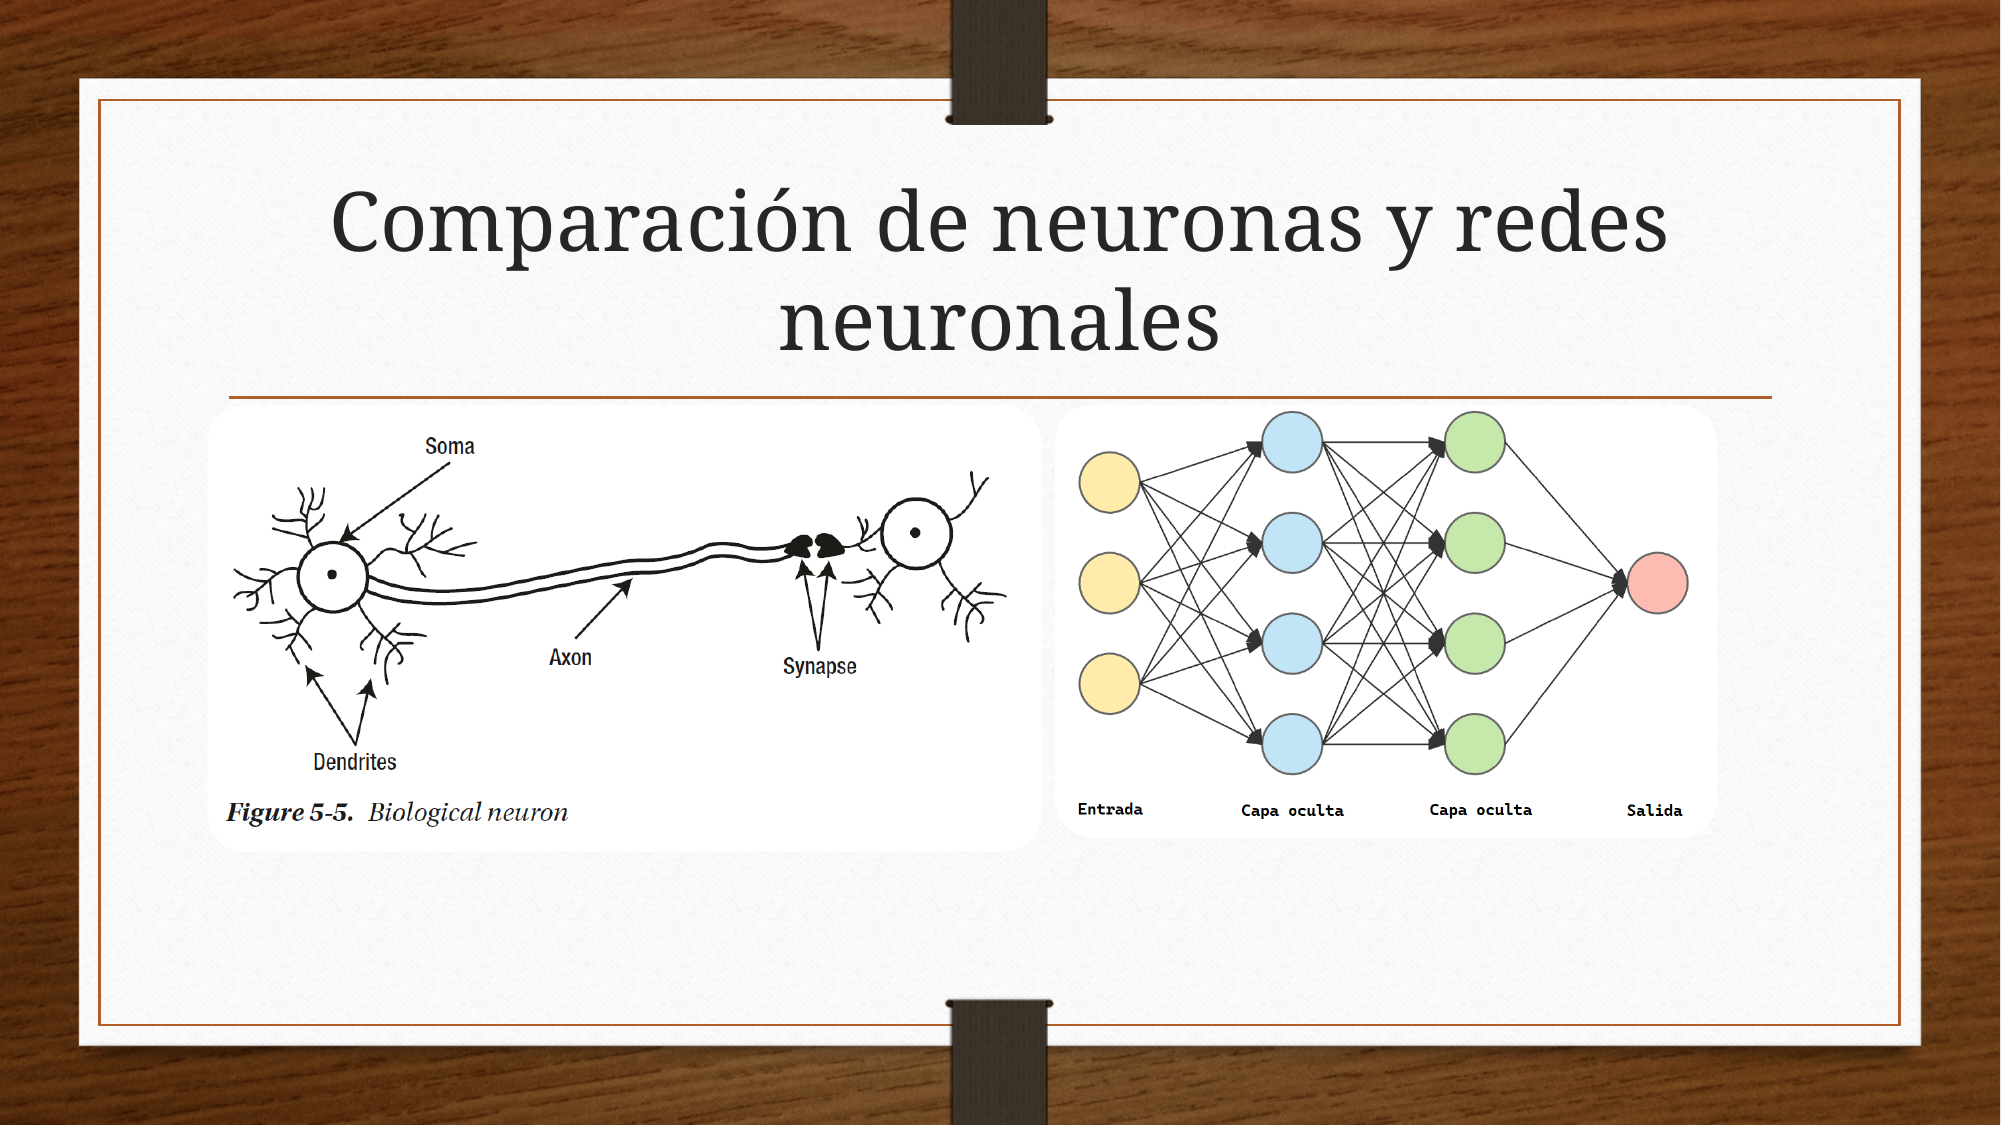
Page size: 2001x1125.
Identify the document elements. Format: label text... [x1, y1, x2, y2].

title Comparación de neuronas y redes neuronales [212, 161, 1788, 375]
picture [101, 0, 2001, 1125]
picture [0, 0, 948, 1125]
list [207, 404, 1042, 852]
